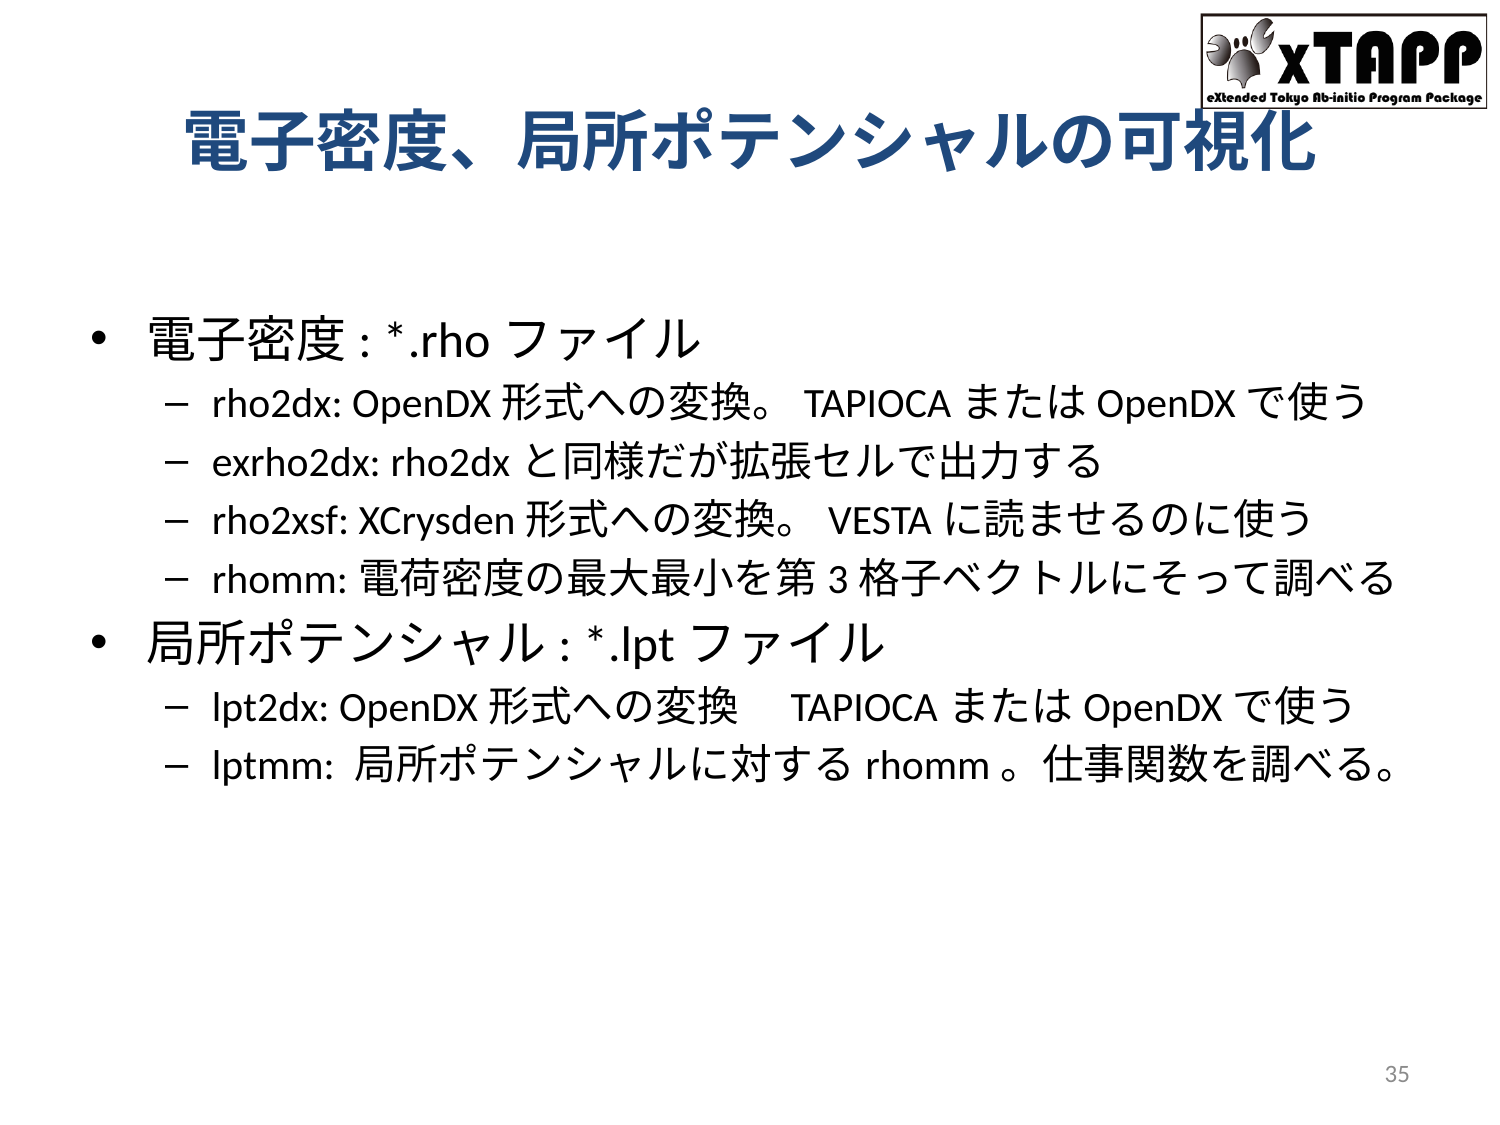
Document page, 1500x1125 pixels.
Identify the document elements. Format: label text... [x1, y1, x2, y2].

list 電子密度: *.rhoファイル rho2dx: OpenDX形式への変換。TAPIOCAまたはOpenDXで使う exrho2dx: rho2dxと同様だが拡張セルで出力する rho2xsf: XCrysden形式への変換。VESTAに読ませるのに使う rhomm:電荷密度の最大最小を第3格子ベクトルにそって調べる 局所ポテンシャル: *.lptファイル lpt2dx: OpenDX形式への変換 TAPIOCAまたはOpenDXで使う lptmm: 局所ポテンシャルに対するrhomm。仕事関数を調べる。 [75, 300, 1425, 1043]
title 電子密度、局所ポテンシャルの可視化 [75, 45, 1425, 233]
slide_number 35 [1074, 1042, 1425, 1103]
